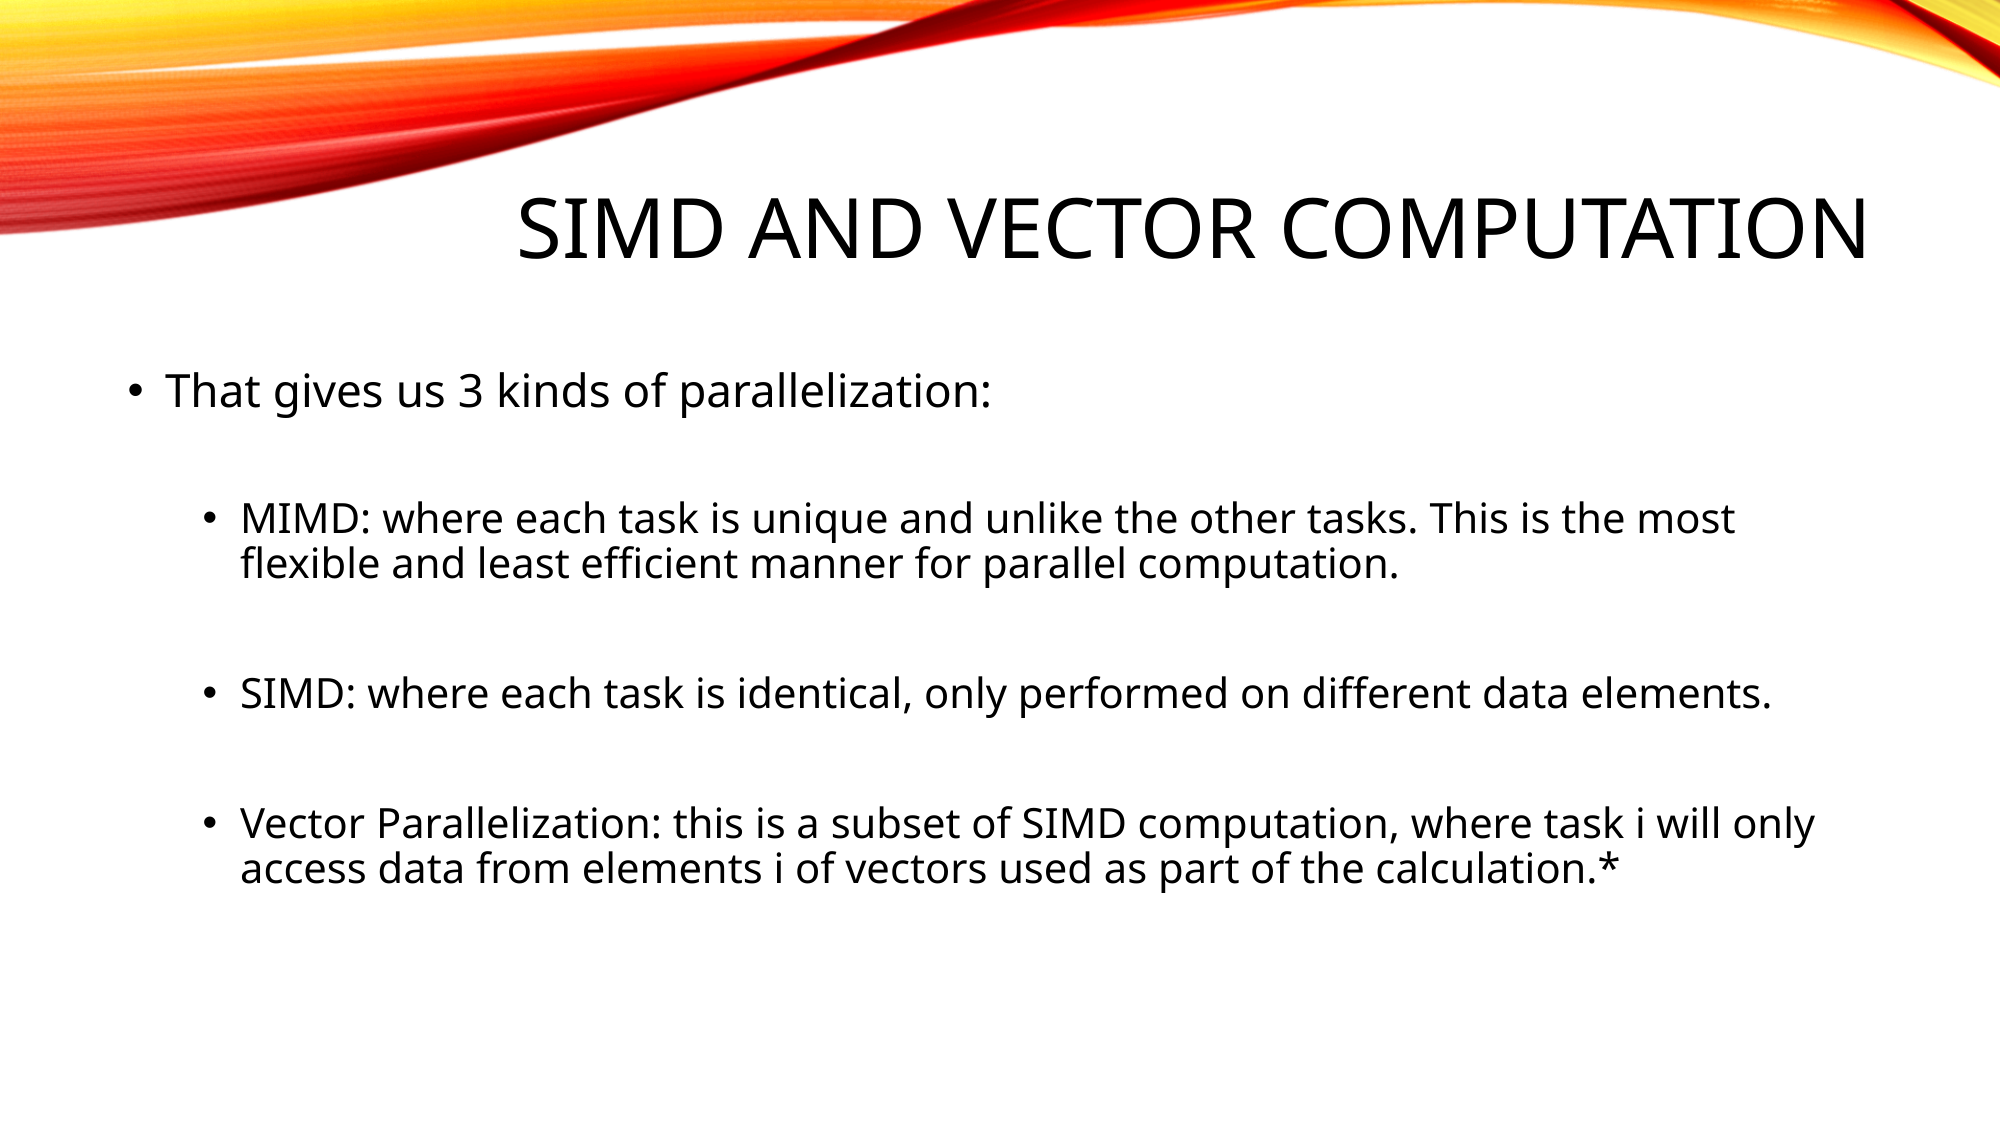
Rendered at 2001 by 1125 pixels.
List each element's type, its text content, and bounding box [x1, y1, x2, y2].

list That gives us 3 kinds of parallelization: MIMD: where each task is unique and unlike the other tasks. This is the most flexible and least efficient manner for parallel computation. SIMD: where each task is identical, only performed on different data elements. Vector Parallelization: this is a subset of SIMD computation, where task i will only access data from elements i of vectors used as part of the calculation.* [112, 360, 1888, 1021]
title SIMD and Vector Computation [112, 125, 1888, 338]
picture [0, 0, 2000, 237]
